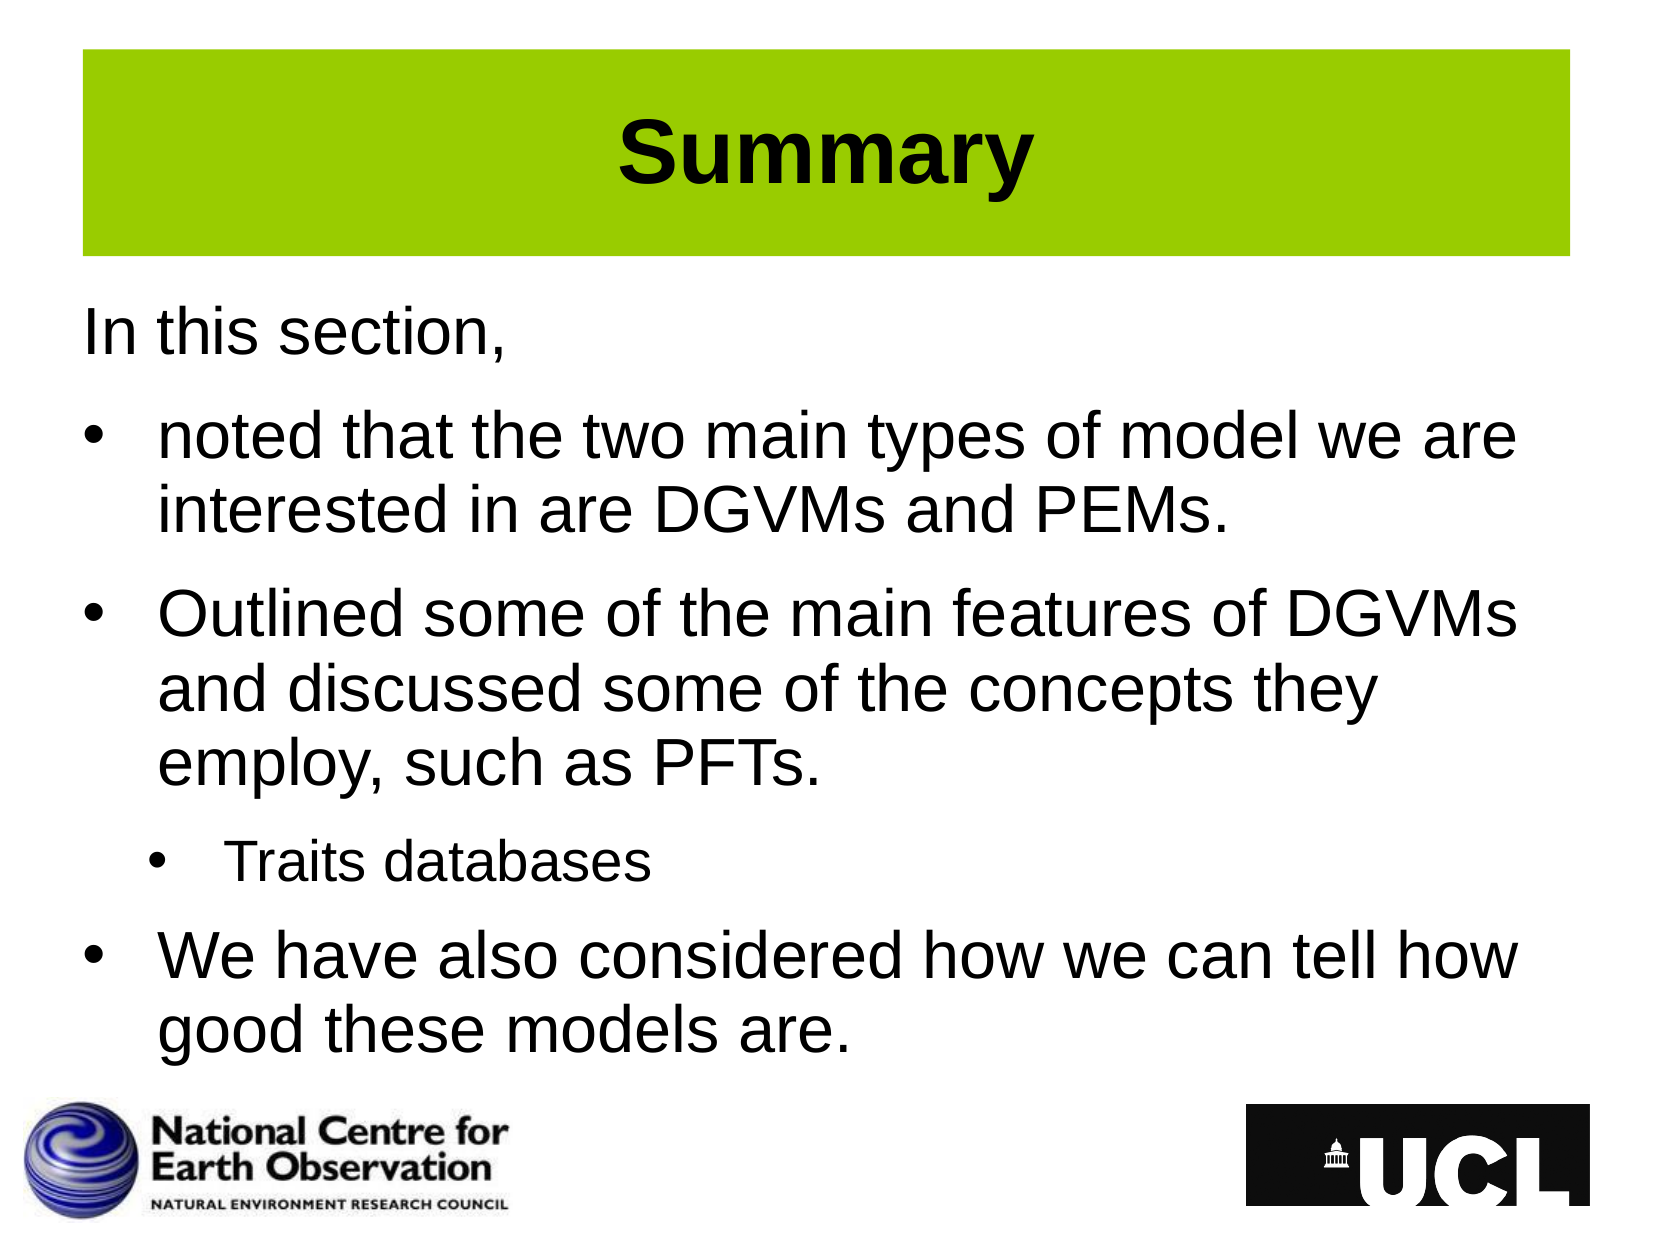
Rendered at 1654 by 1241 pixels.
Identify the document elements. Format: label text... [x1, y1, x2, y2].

title Summary [82, 49, 1571, 257]
picture [1246, 1104, 1590, 1206]
picture [23, 1097, 513, 1223]
list In this section, noted that the two main types of model we are interested in are DGVMs and PEMs. Outlined some of the main features of DGVMs and discussed some of the concepts they employ, such as PFTs. Traits databases We have also considered how we can tell how good these models are. [82, 290, 1571, 1109]
